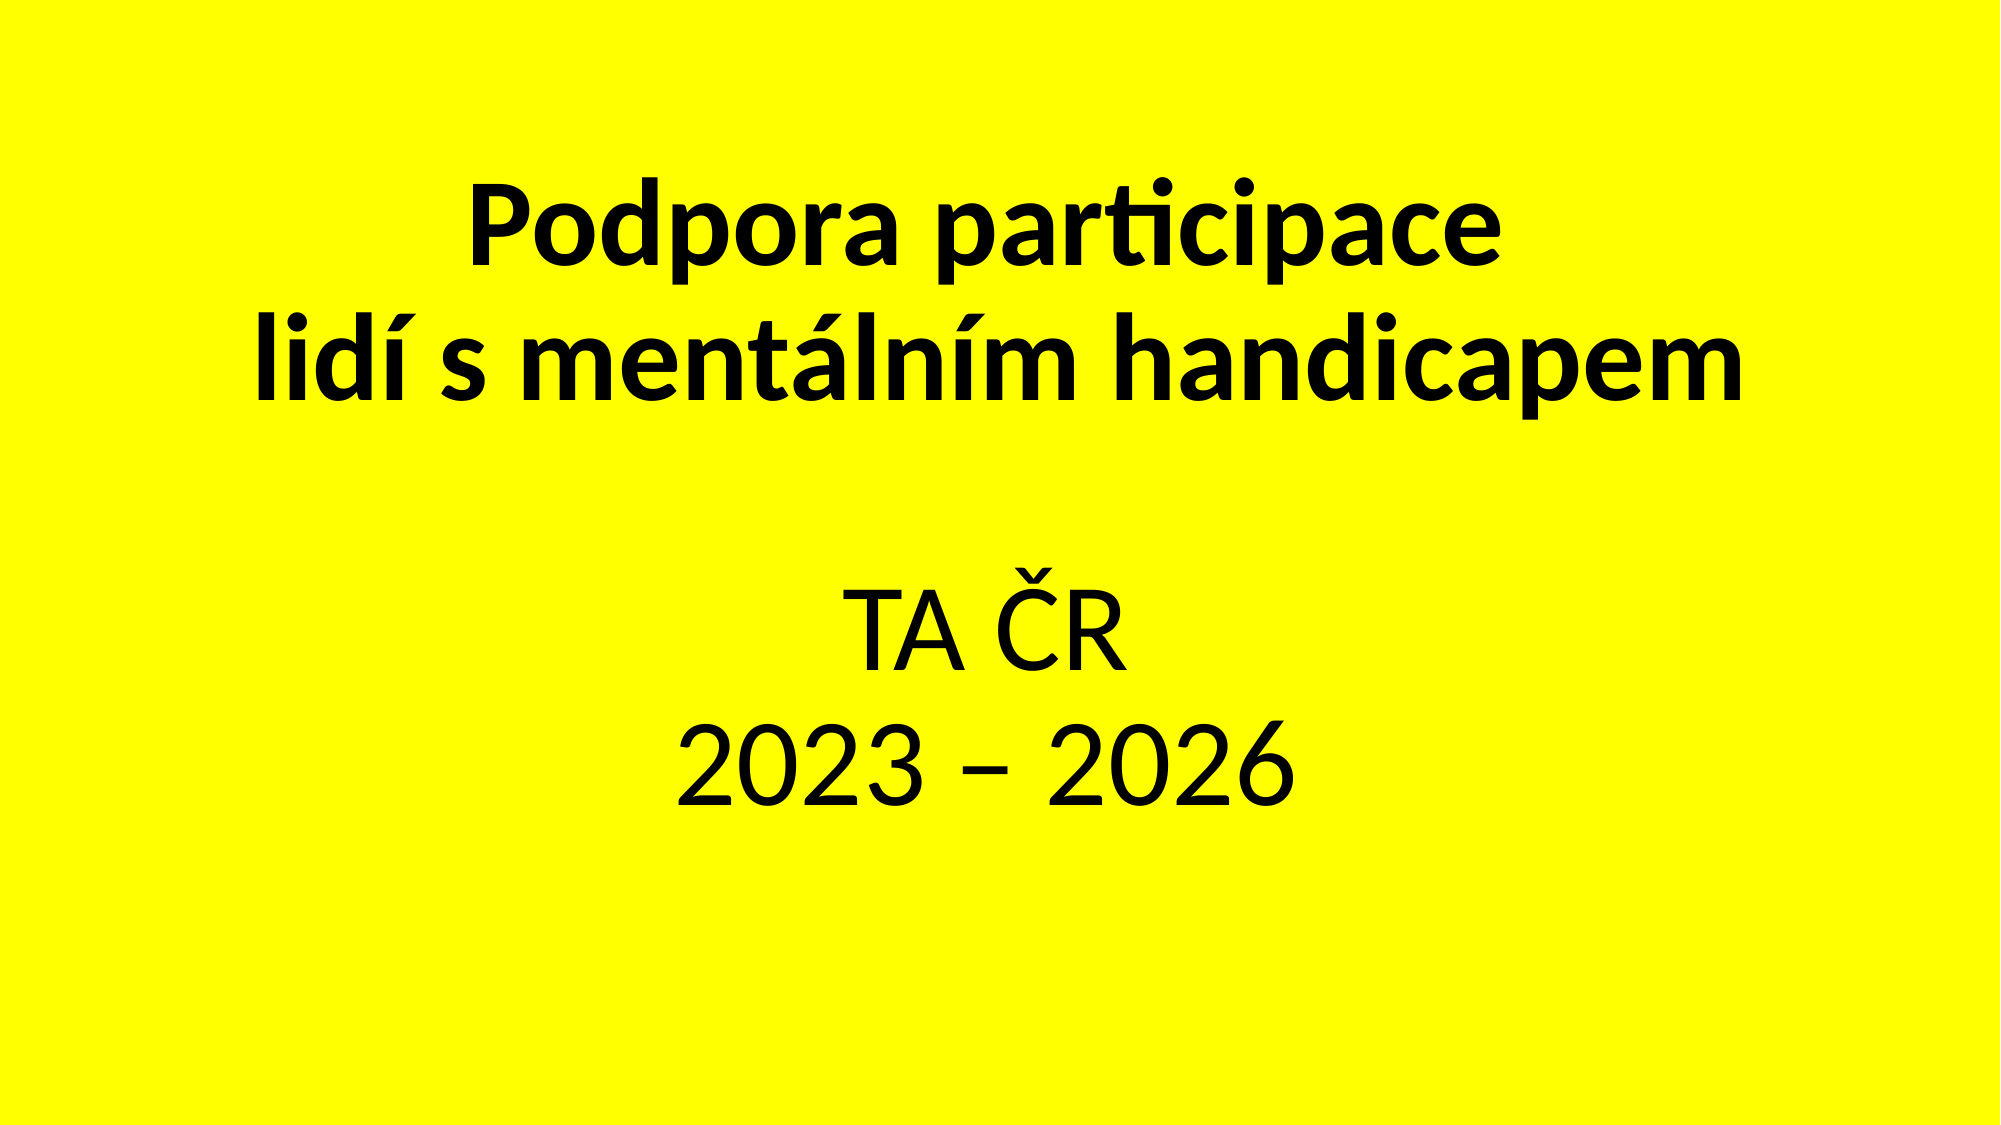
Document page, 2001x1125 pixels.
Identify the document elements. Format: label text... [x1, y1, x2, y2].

title Podpora participace lidí s mentálním handicapem TA ČR 2023 – 2026 [0, 0, 2000, 1125]
